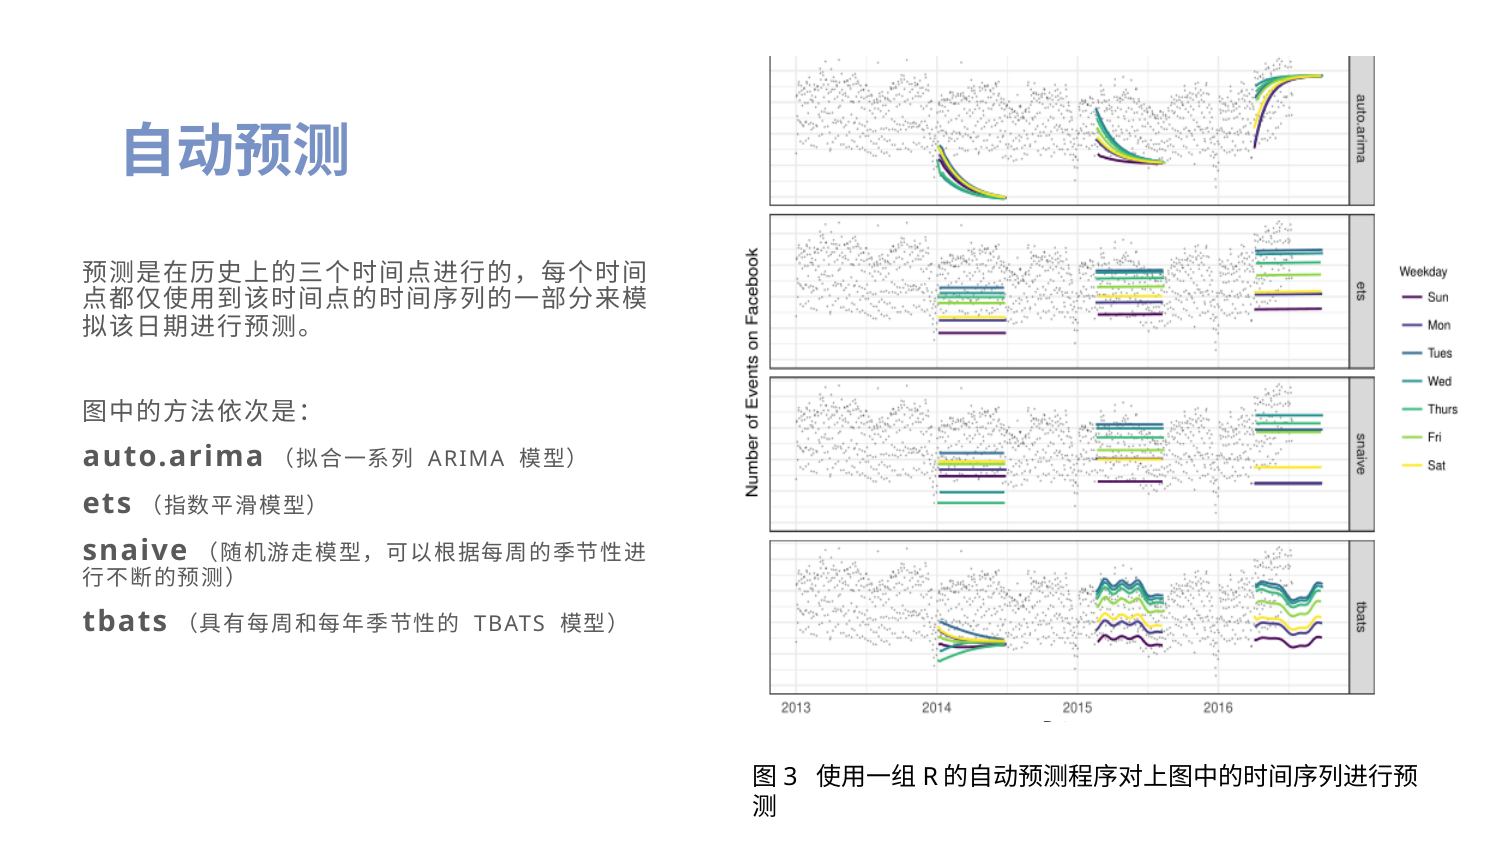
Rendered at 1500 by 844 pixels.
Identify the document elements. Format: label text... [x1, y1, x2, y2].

picture [724, 56, 1484, 722]
text_box 图3 使用一组R的自动预测程序对上图中的时间序列进行预测 [737, 753, 1456, 829]
title 自动预测 [103, 98, 588, 192]
list 预测是在历史上的三个时间点进行的，每个时间点都仅使用到该时间点的时间序列的一部分来模拟该日期进行预测。 图中的方法依次是： auto.arima（拟合一系列 ARIMA 模型） ets（指数平滑模型） snaive（随机游走模型，可以根据每周的季节性进行不断的预测） tbats（具有每周和每年季节性的 TBATS 模型） [68, 252, 669, 722]
